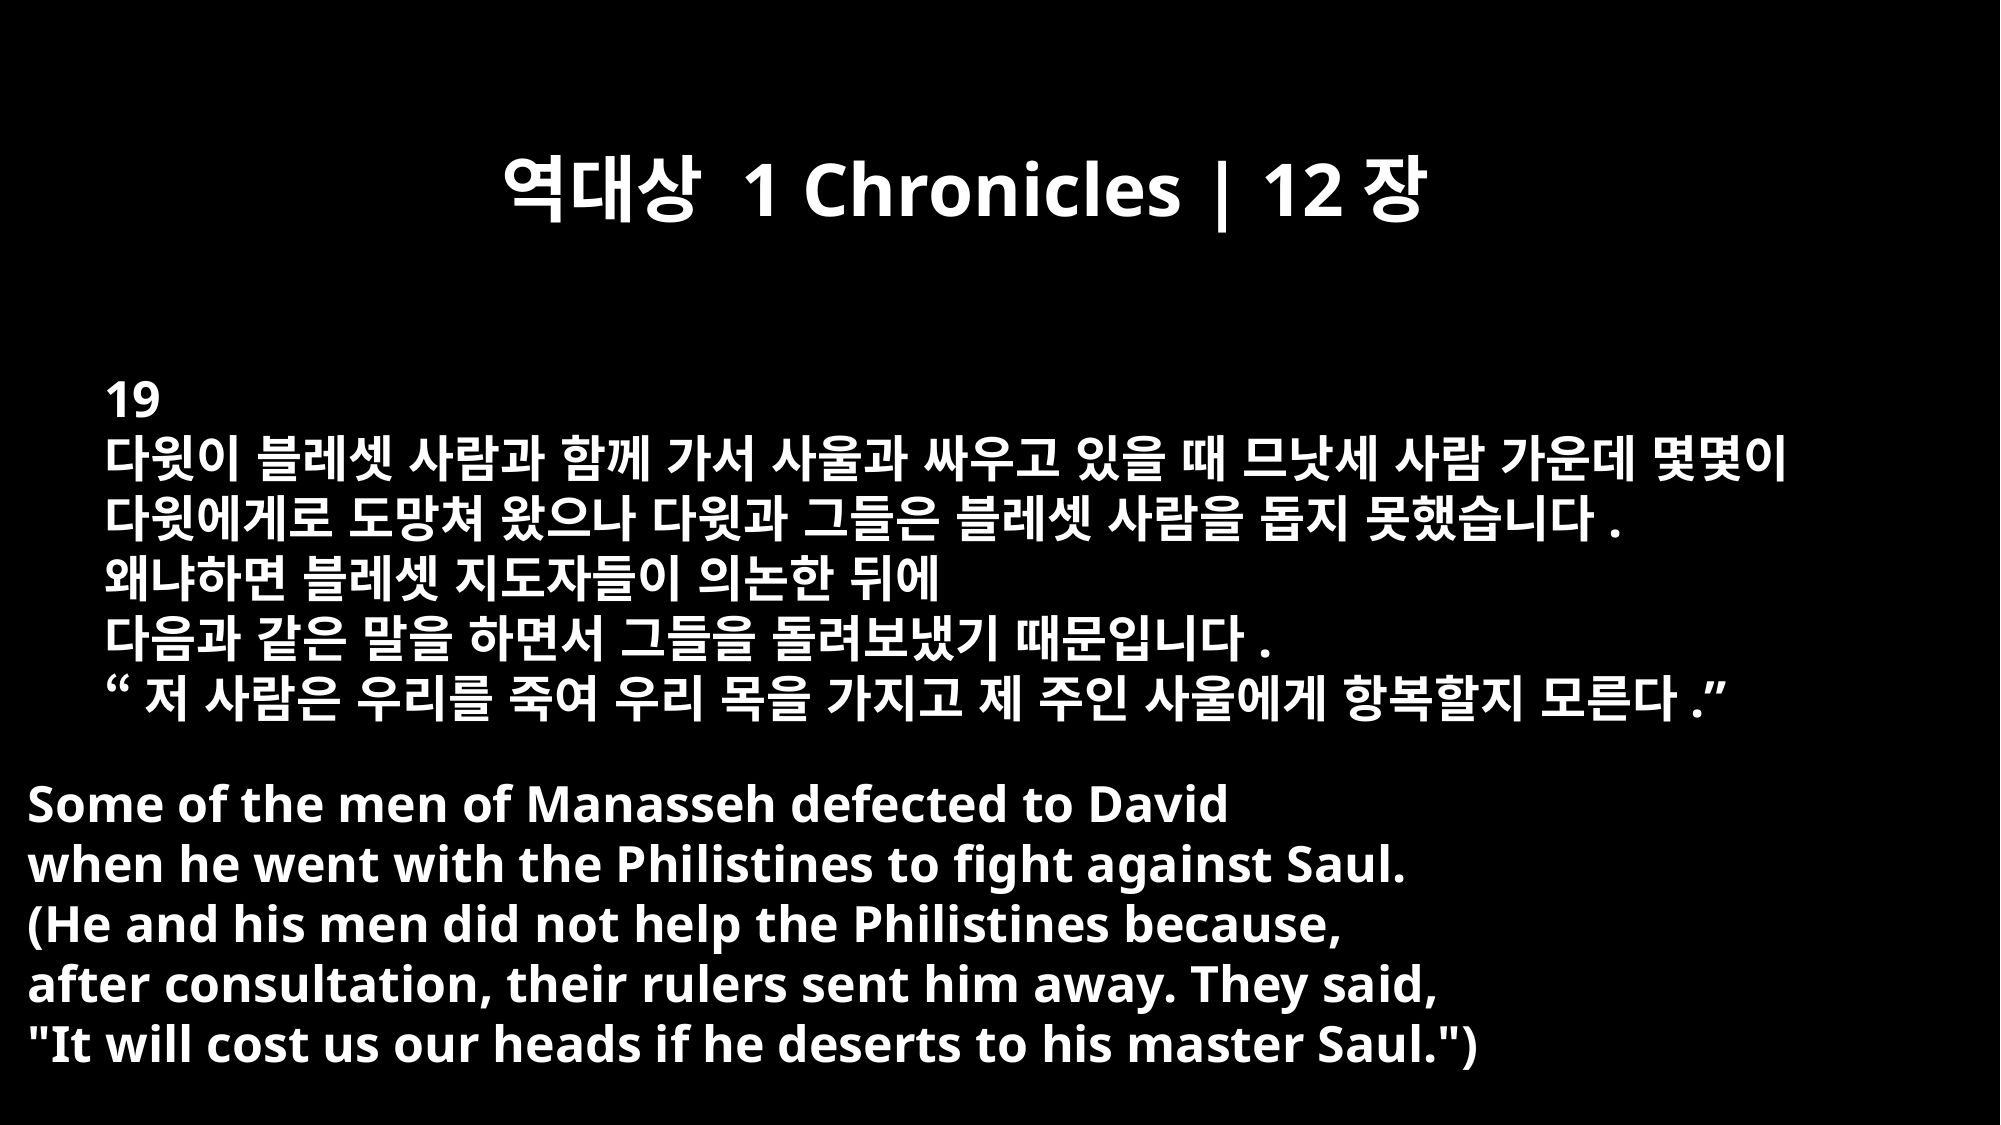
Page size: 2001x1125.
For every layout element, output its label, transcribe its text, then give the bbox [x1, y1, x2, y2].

text_box 역대상 1 Chronicles | 12장 [487, 136, 1445, 239]
text_box Some of the men of Manasseh defected to David when he went with the Philistines to fight against Saul. (He and his men did not help the Philistines because, after consultation, their rulers sent him away. They said, "It will cost us our heads if he deserts to his master Saul.") [12, 764, 1494, 1080]
text_box 19 다윗이 블레셋 사람과 함께 가서 사울과 싸우고 있을 때 므낫세 사람 가운데 몇몇이 다윗에게로 도망쳐 왔으나 다윗과 그들은 블레셋 사람을 돕지 못했습니다. 왜냐하면 블레셋 지도자들이 의논한 뒤에 다음과 같은 말을 하면서 그들을 돌려보냈기 때문입니다. “저 사람은 우리를 죽여 우리 목을 가지고 제 주인 사울에게 항복할지 모른다.” [89, 359, 1806, 735]
